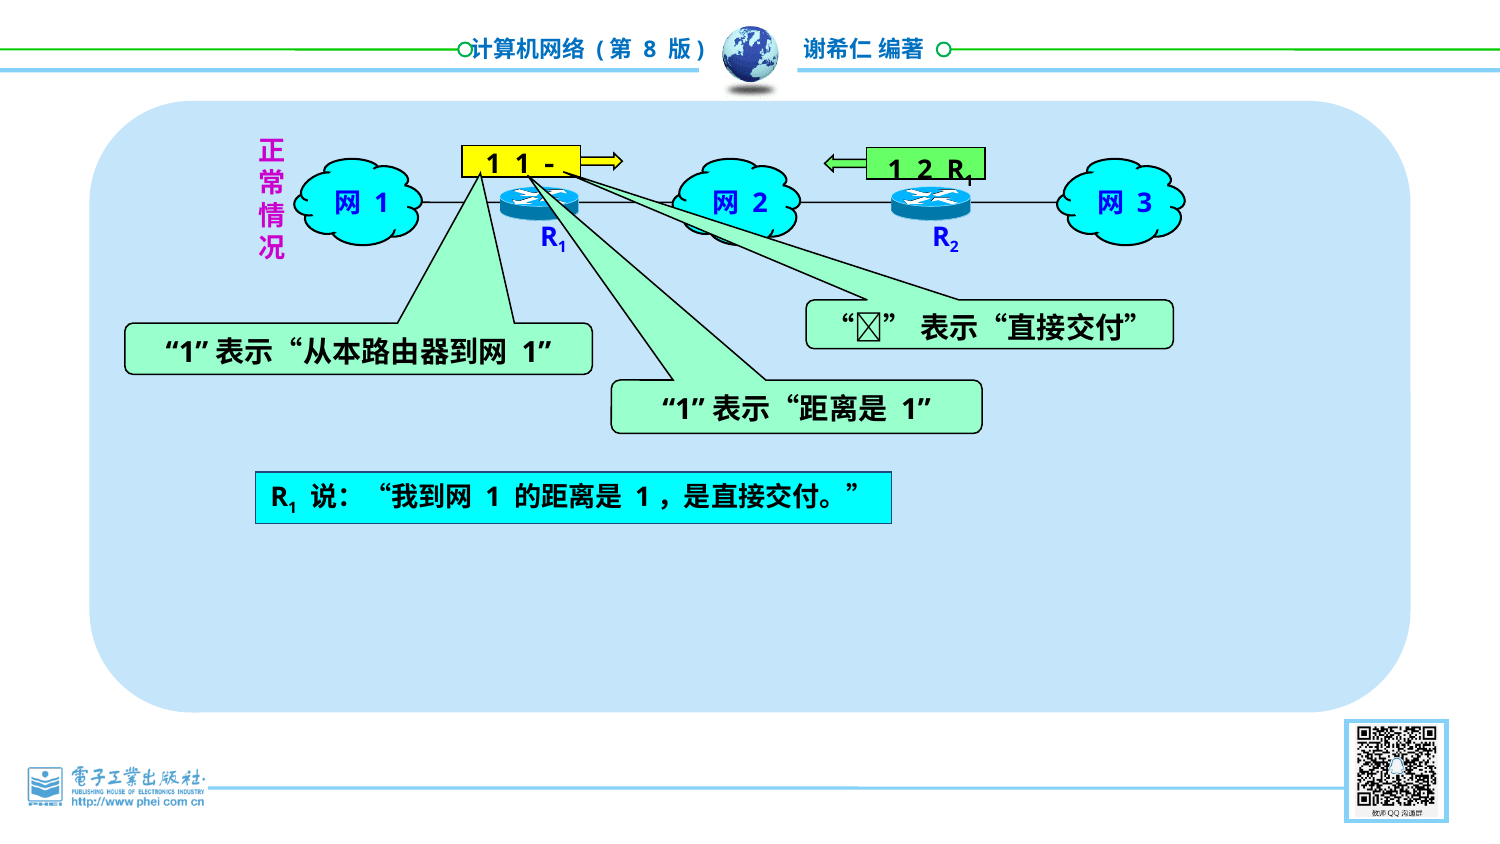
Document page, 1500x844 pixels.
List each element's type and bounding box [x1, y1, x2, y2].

picture [936, 186, 972, 221]
picture [1355, 724, 1438, 817]
text_box [87, 98, 1413, 715]
picture [891, 213, 926, 221]
picture [891, 186, 929, 195]
picture [23, 764, 208, 809]
picture [515, 198, 535, 205]
picture [720, 24, 780, 98]
picture [906, 198, 927, 205]
picture [499, 186, 537, 198]
picture [934, 198, 956, 205]
picture [499, 212, 535, 221]
picture [536, 186, 580, 221]
